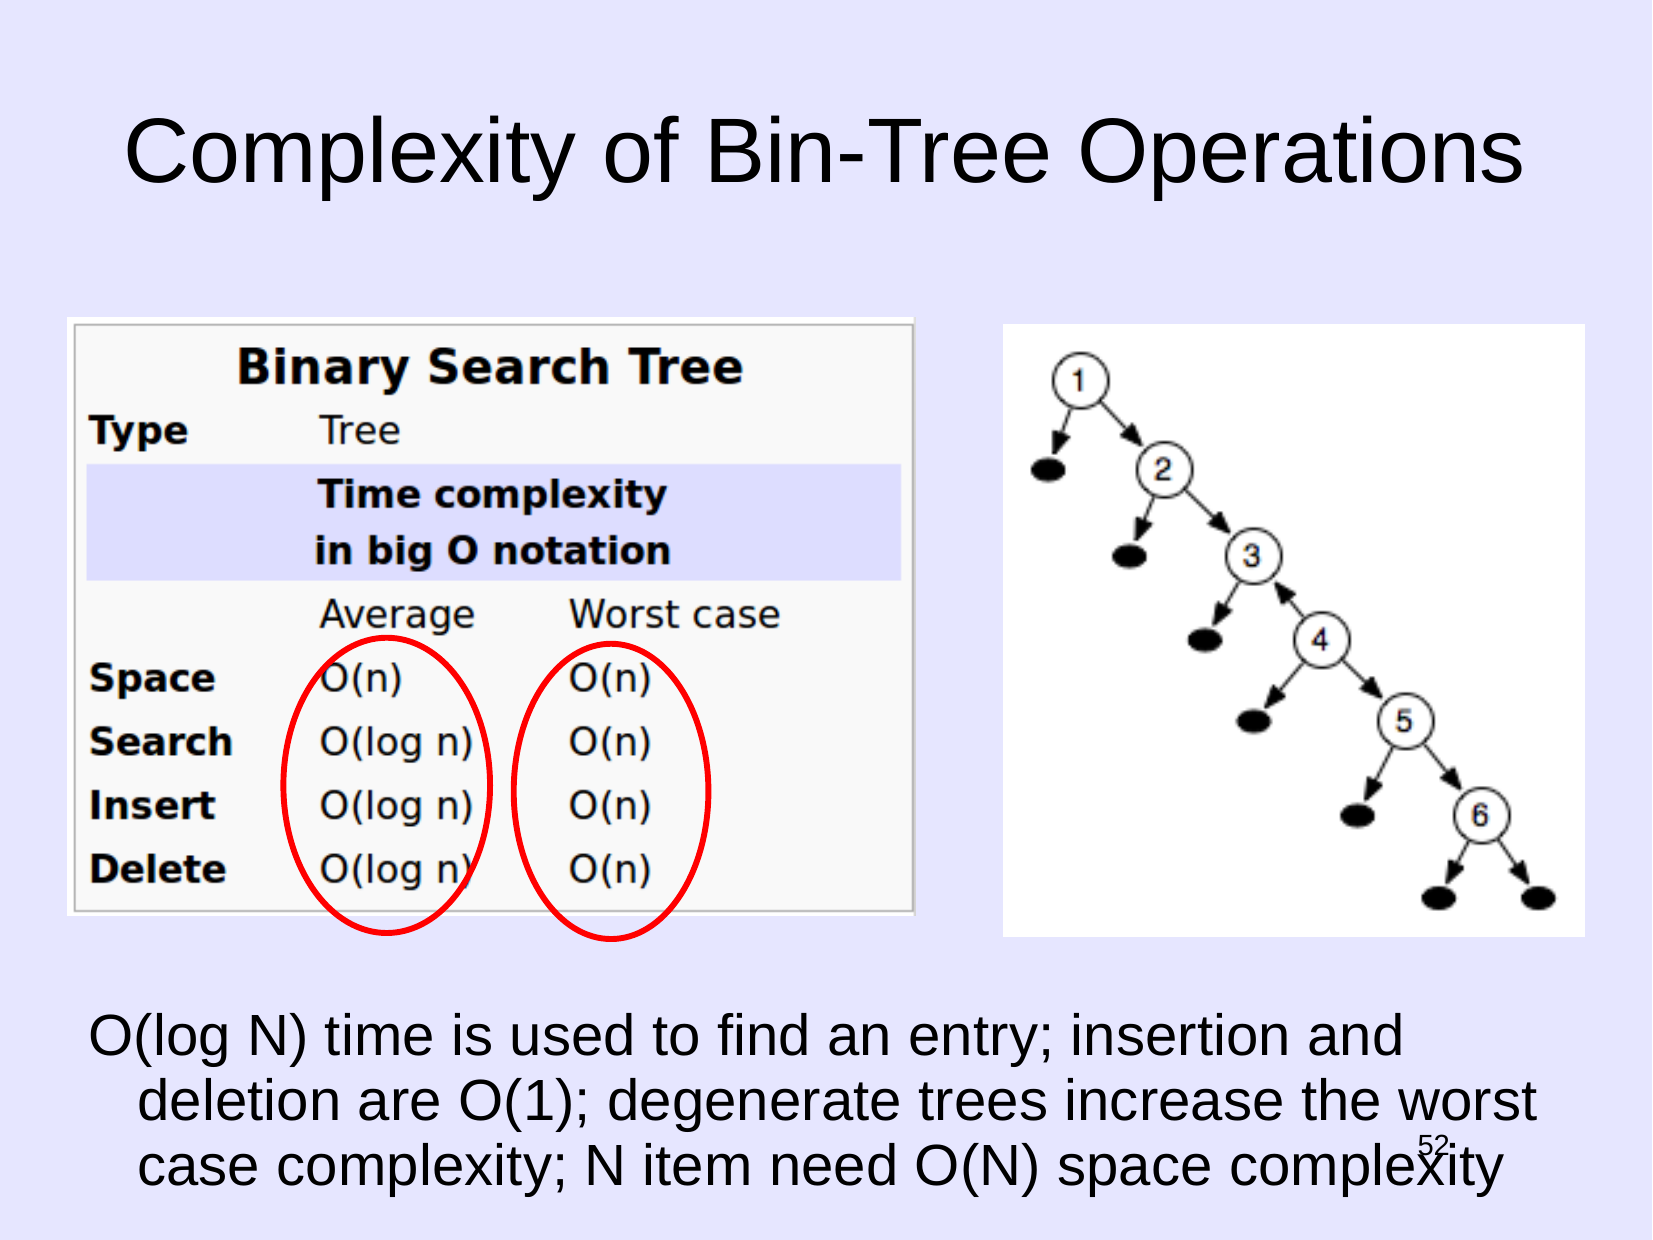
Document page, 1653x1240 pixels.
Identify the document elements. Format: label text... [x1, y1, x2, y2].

picture [1003, 324, 1585, 937]
text_box [338, 916, 435, 934]
list O(log N) time is used to find an entry; insertion and deletion are O(1); degenerate trees increase the worst case complexity; N item need O(N) space complexity [87, 1003, 1570, 1201]
title Complexity of Bin-Tree Operations [82, 48, 1570, 256]
picture [67, 317, 916, 916]
text_box [558, 916, 664, 940]
